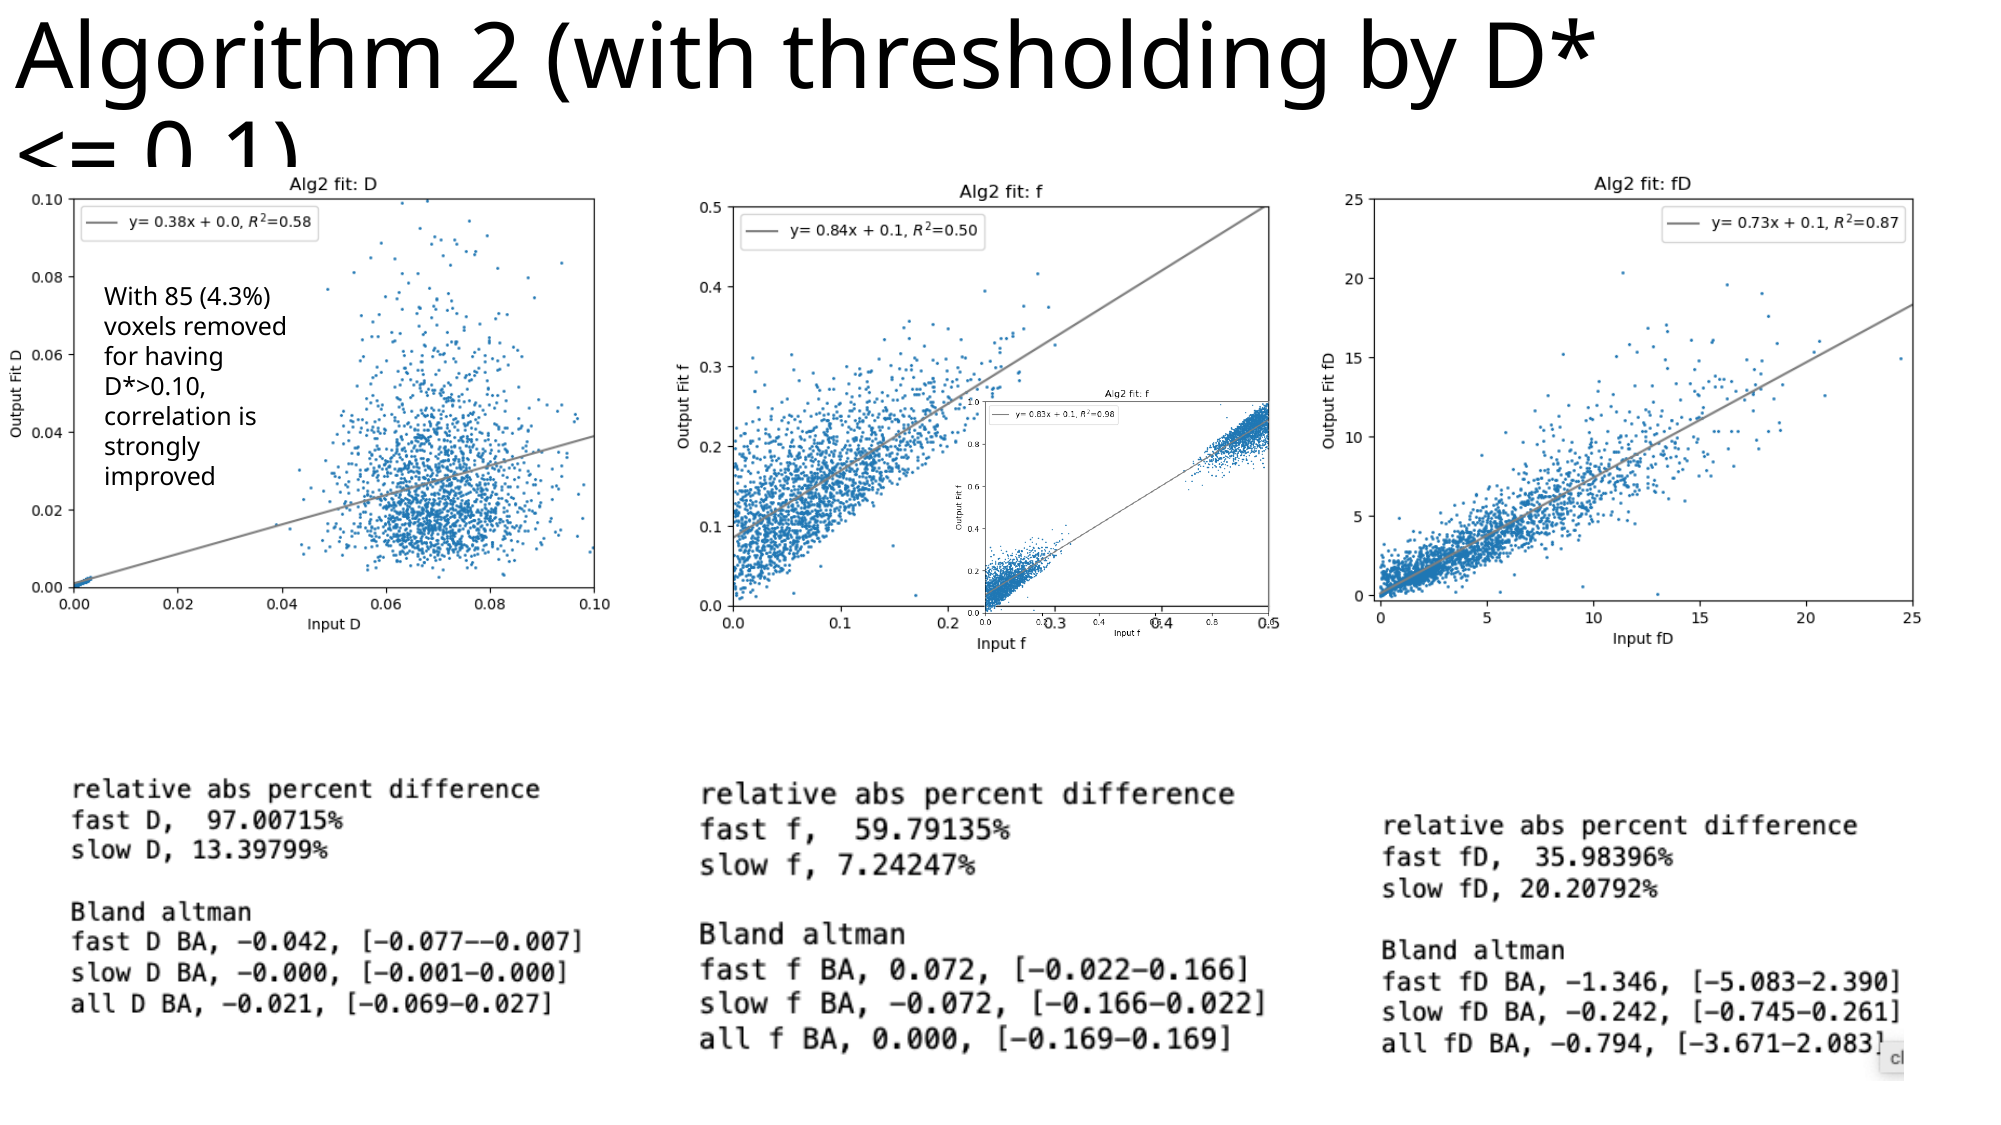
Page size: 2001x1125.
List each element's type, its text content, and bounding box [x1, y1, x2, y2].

picture [1373, 778, 1905, 1081]
picture [1312, 165, 1933, 658]
title Algorithm 2 (with thresholding by D* <= 0.1) [0, 0, 1725, 218]
picture [667, 173, 1292, 664]
picture [1, 749, 1314, 1081]
picture [0, 166, 620, 643]
